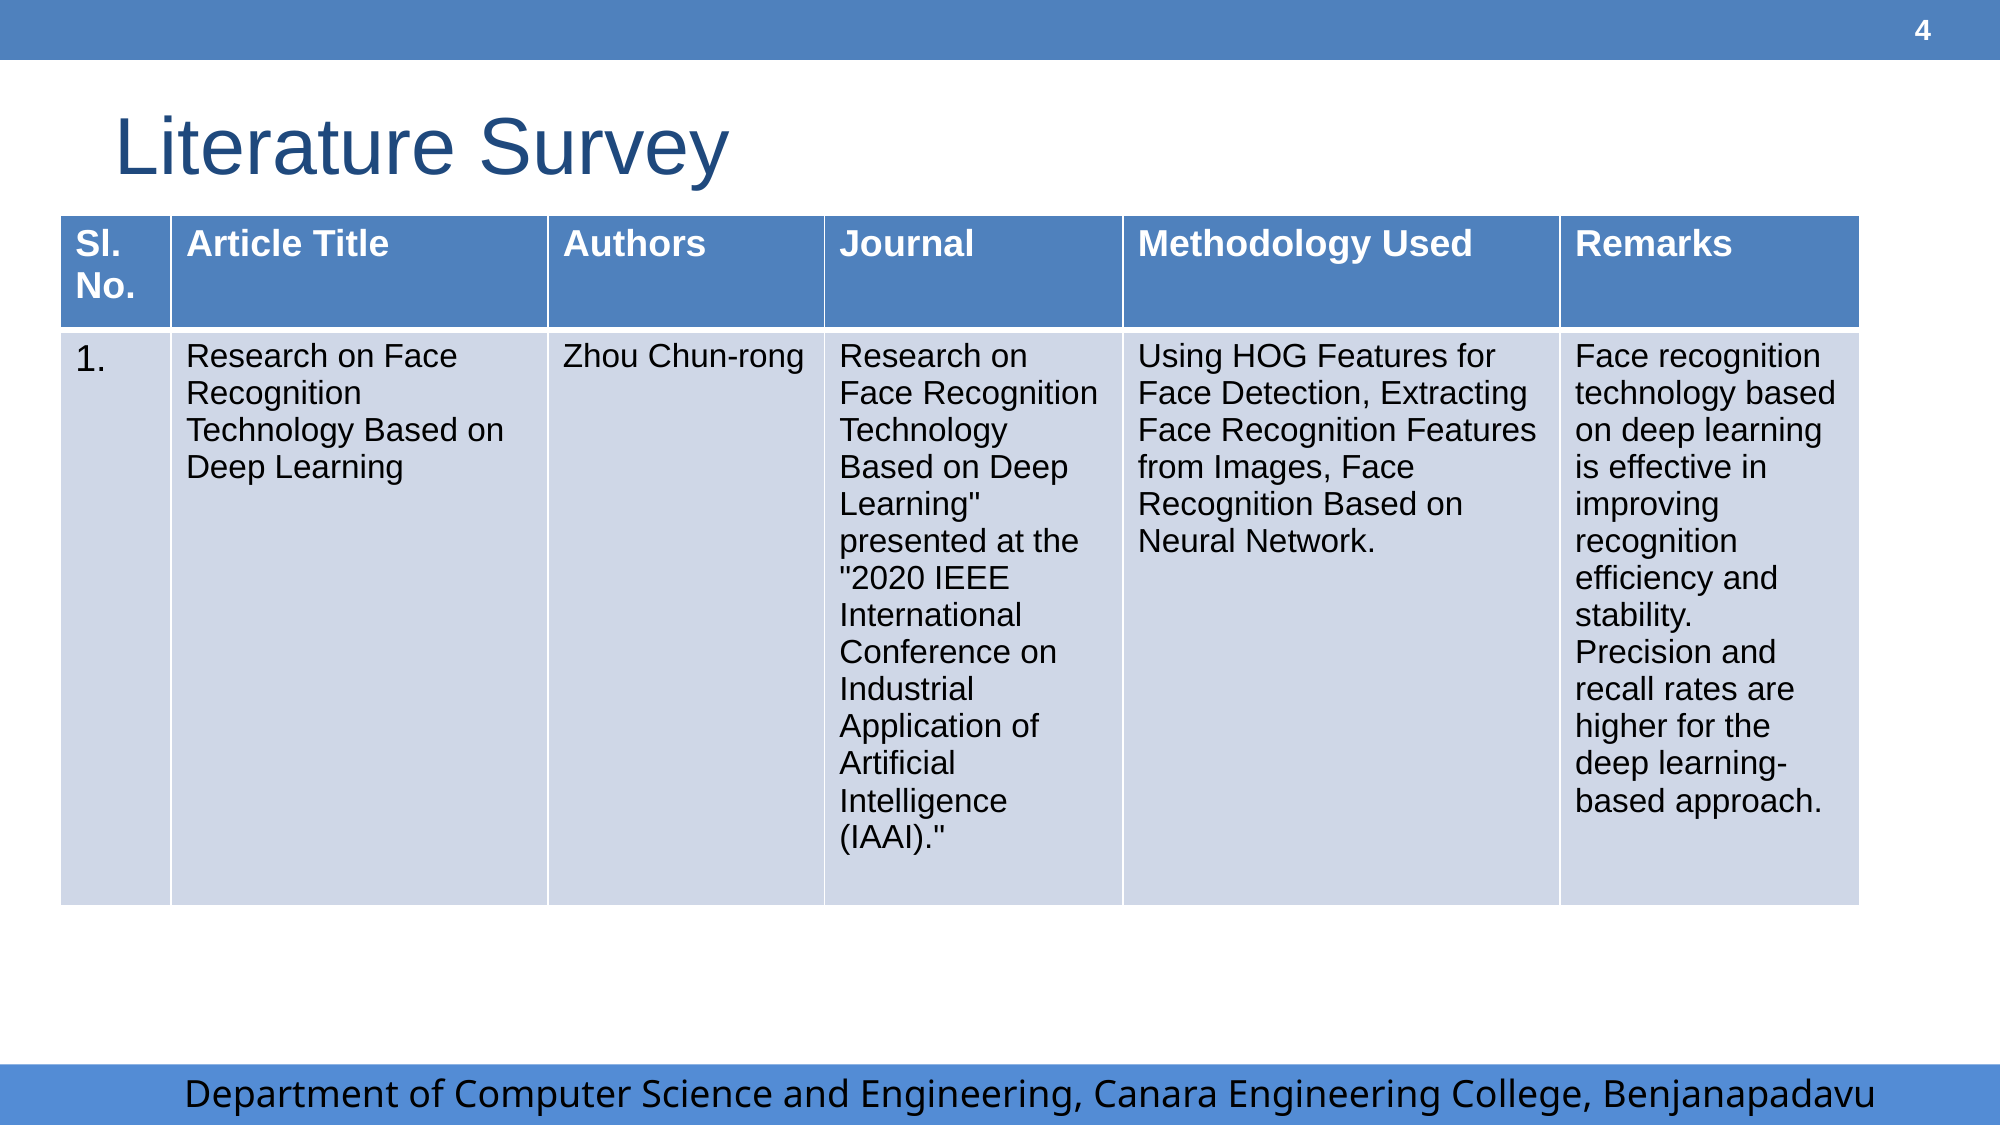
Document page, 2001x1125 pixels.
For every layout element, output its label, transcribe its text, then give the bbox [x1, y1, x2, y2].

table_cell Research on Face Recognition Technology Based on Deep Learning [172, 333, 547, 905]
table_cell Face recognition technology based on deep learning is effective in improving recognition efficiency and stability. Precision and recall rates are higher for the deep learning-based approach. [1561, 333, 1859, 905]
table_header Authors [549, 216, 824, 327]
table_cell Research on Face Recognition Technology Based on Deep Learning" presented at the "2020 IEEE International Conference on Industrial Application of Artificial Intelligence (IAAI)." [825, 333, 1122, 905]
table_header Sl. No. [61, 216, 170, 327]
table_header Remarks [1561, 216, 1859, 327]
title Literature Survey [99, 85, 1900, 199]
table_cell Using HOG Features for Face Detection, Extracting Face Recognition Features from Images, Face Recognition Based on Neural Network. [1124, 333, 1559, 905]
table_header Article Title [172, 216, 547, 327]
table_cell Zhou Chun-rong [549, 333, 824, 905]
table_cell 1. [61, 333, 170, 905]
slide_number 4 [1899, 2, 2000, 57]
table_header Journal [825, 216, 1122, 327]
table_header Methodology Used [1124, 216, 1559, 327]
